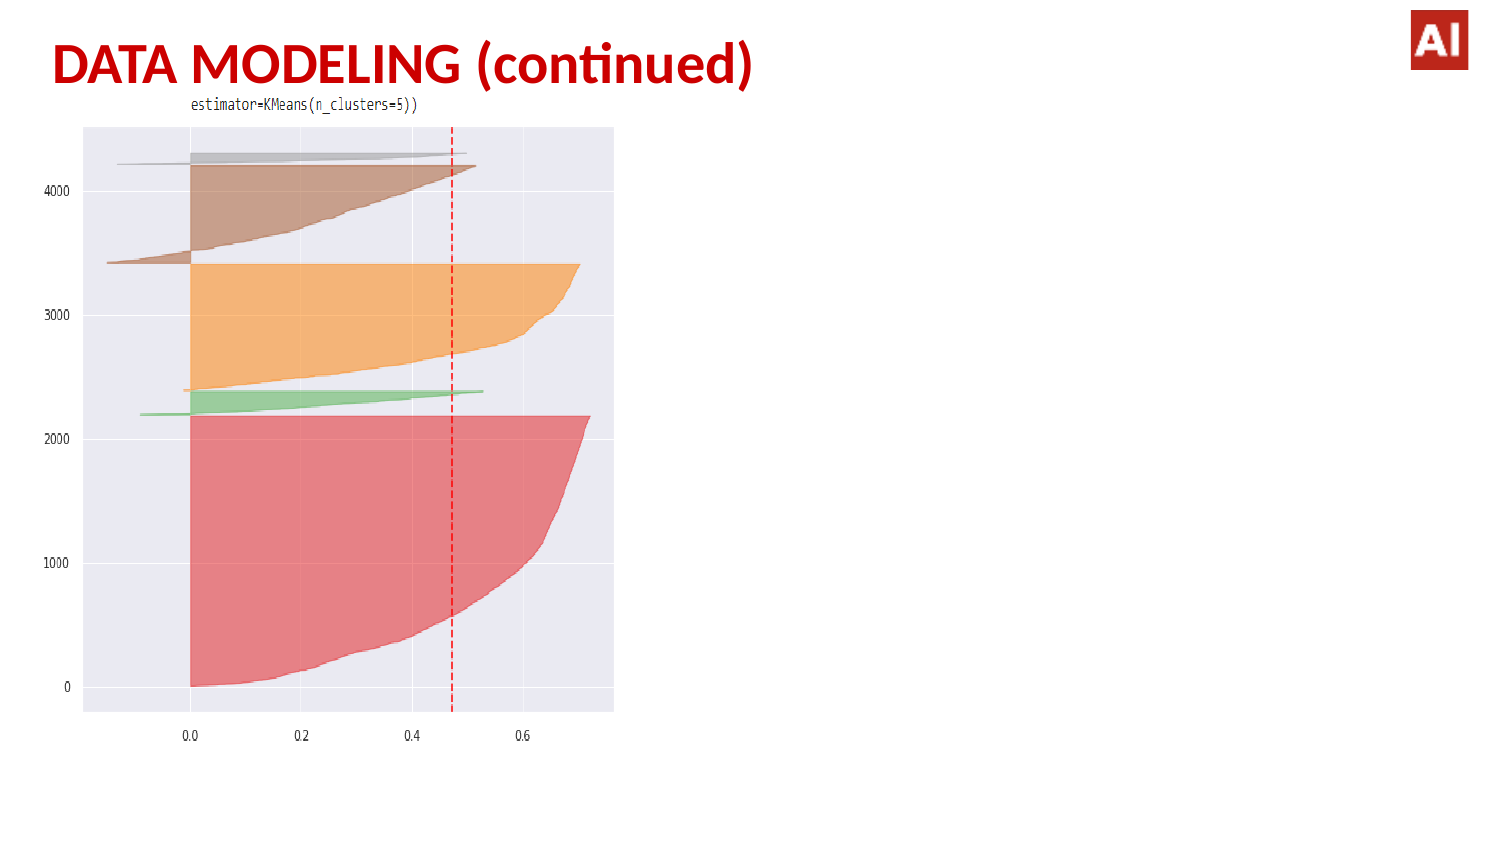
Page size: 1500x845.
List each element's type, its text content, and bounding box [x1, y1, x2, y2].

picture [1410, 10, 1469, 70]
title DATA MODELING (continued) [50, 22, 827, 166]
picture [37, 97, 626, 761]
